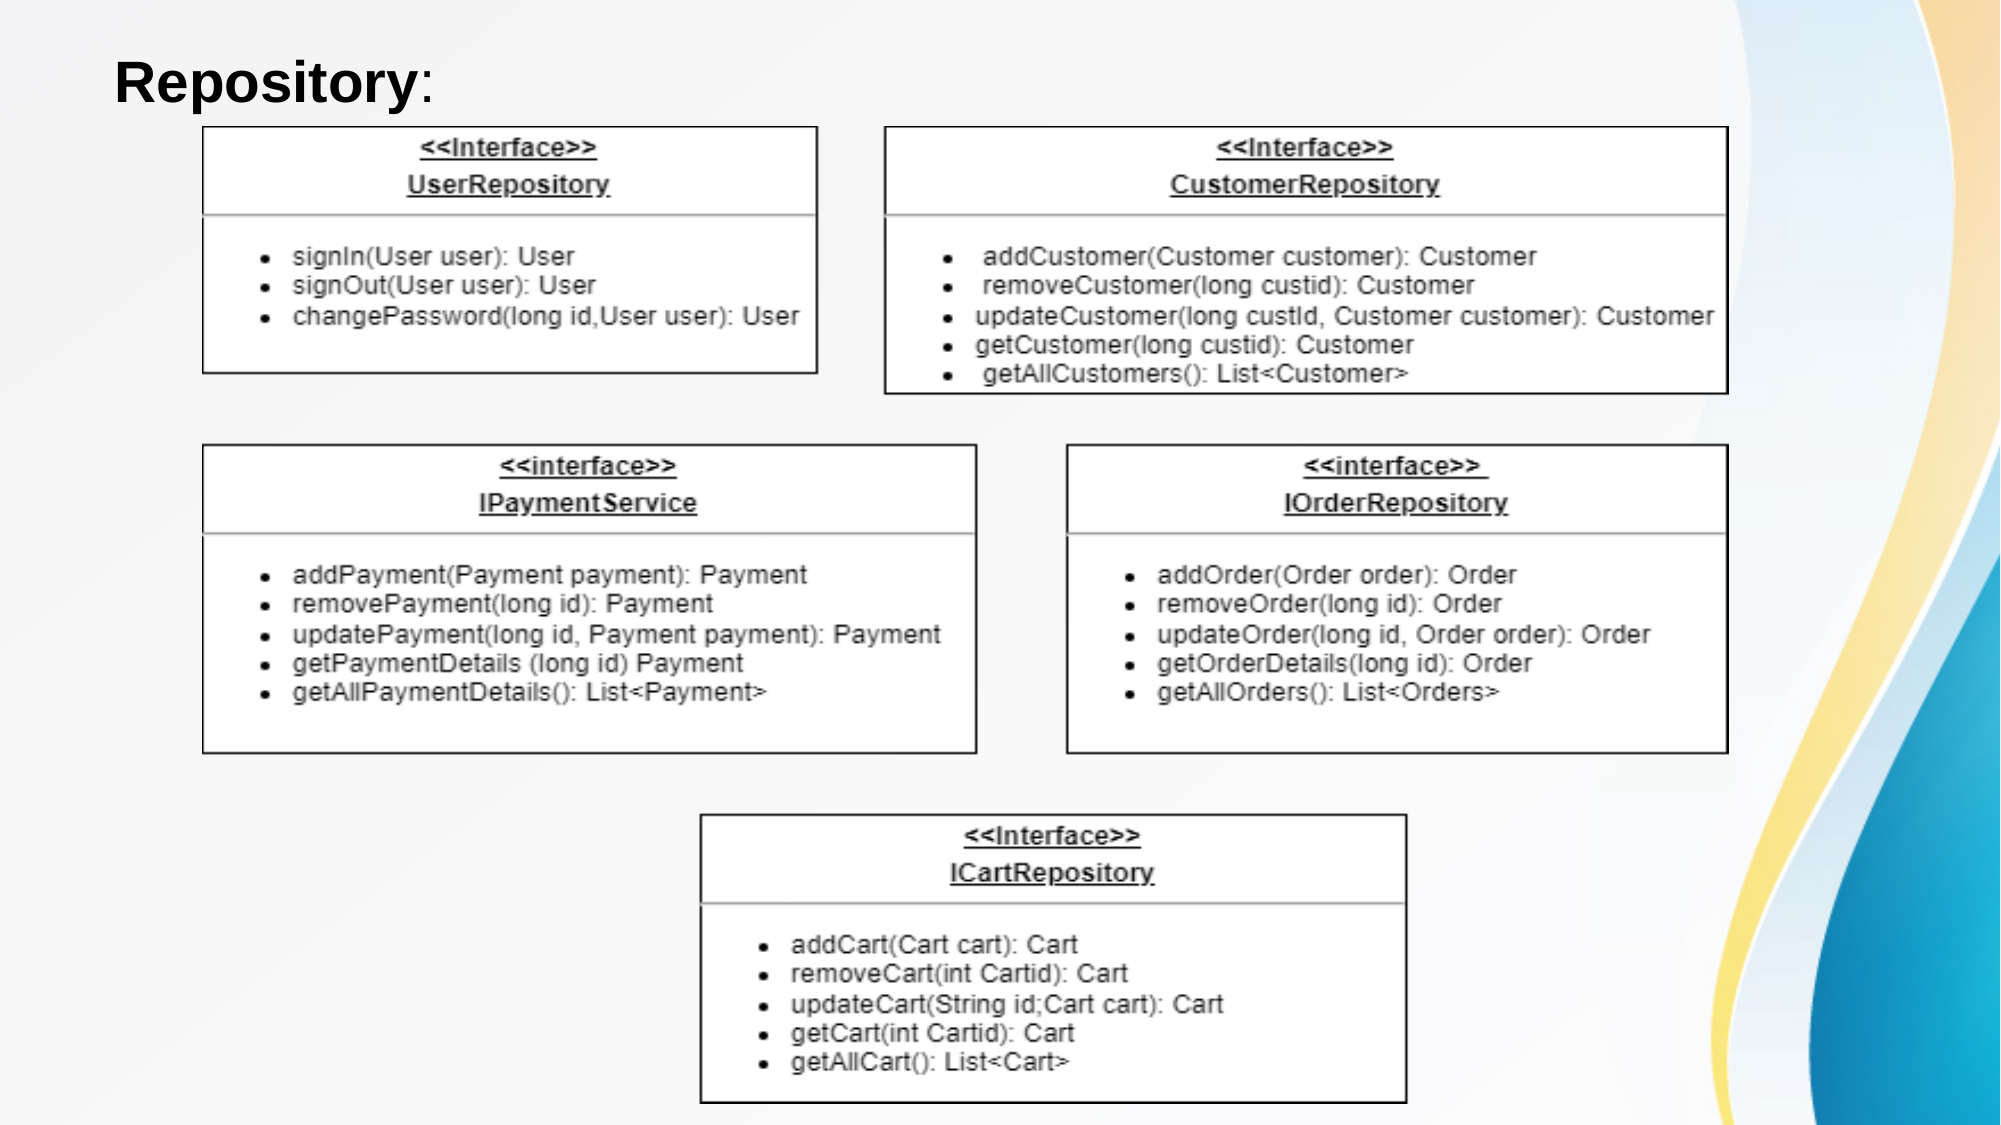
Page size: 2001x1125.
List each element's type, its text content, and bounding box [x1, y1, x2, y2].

slide_number [1729, 1024, 1900, 1103]
picture [0, 0, 2001, 1125]
title Repository: [99, 30, 1901, 127]
